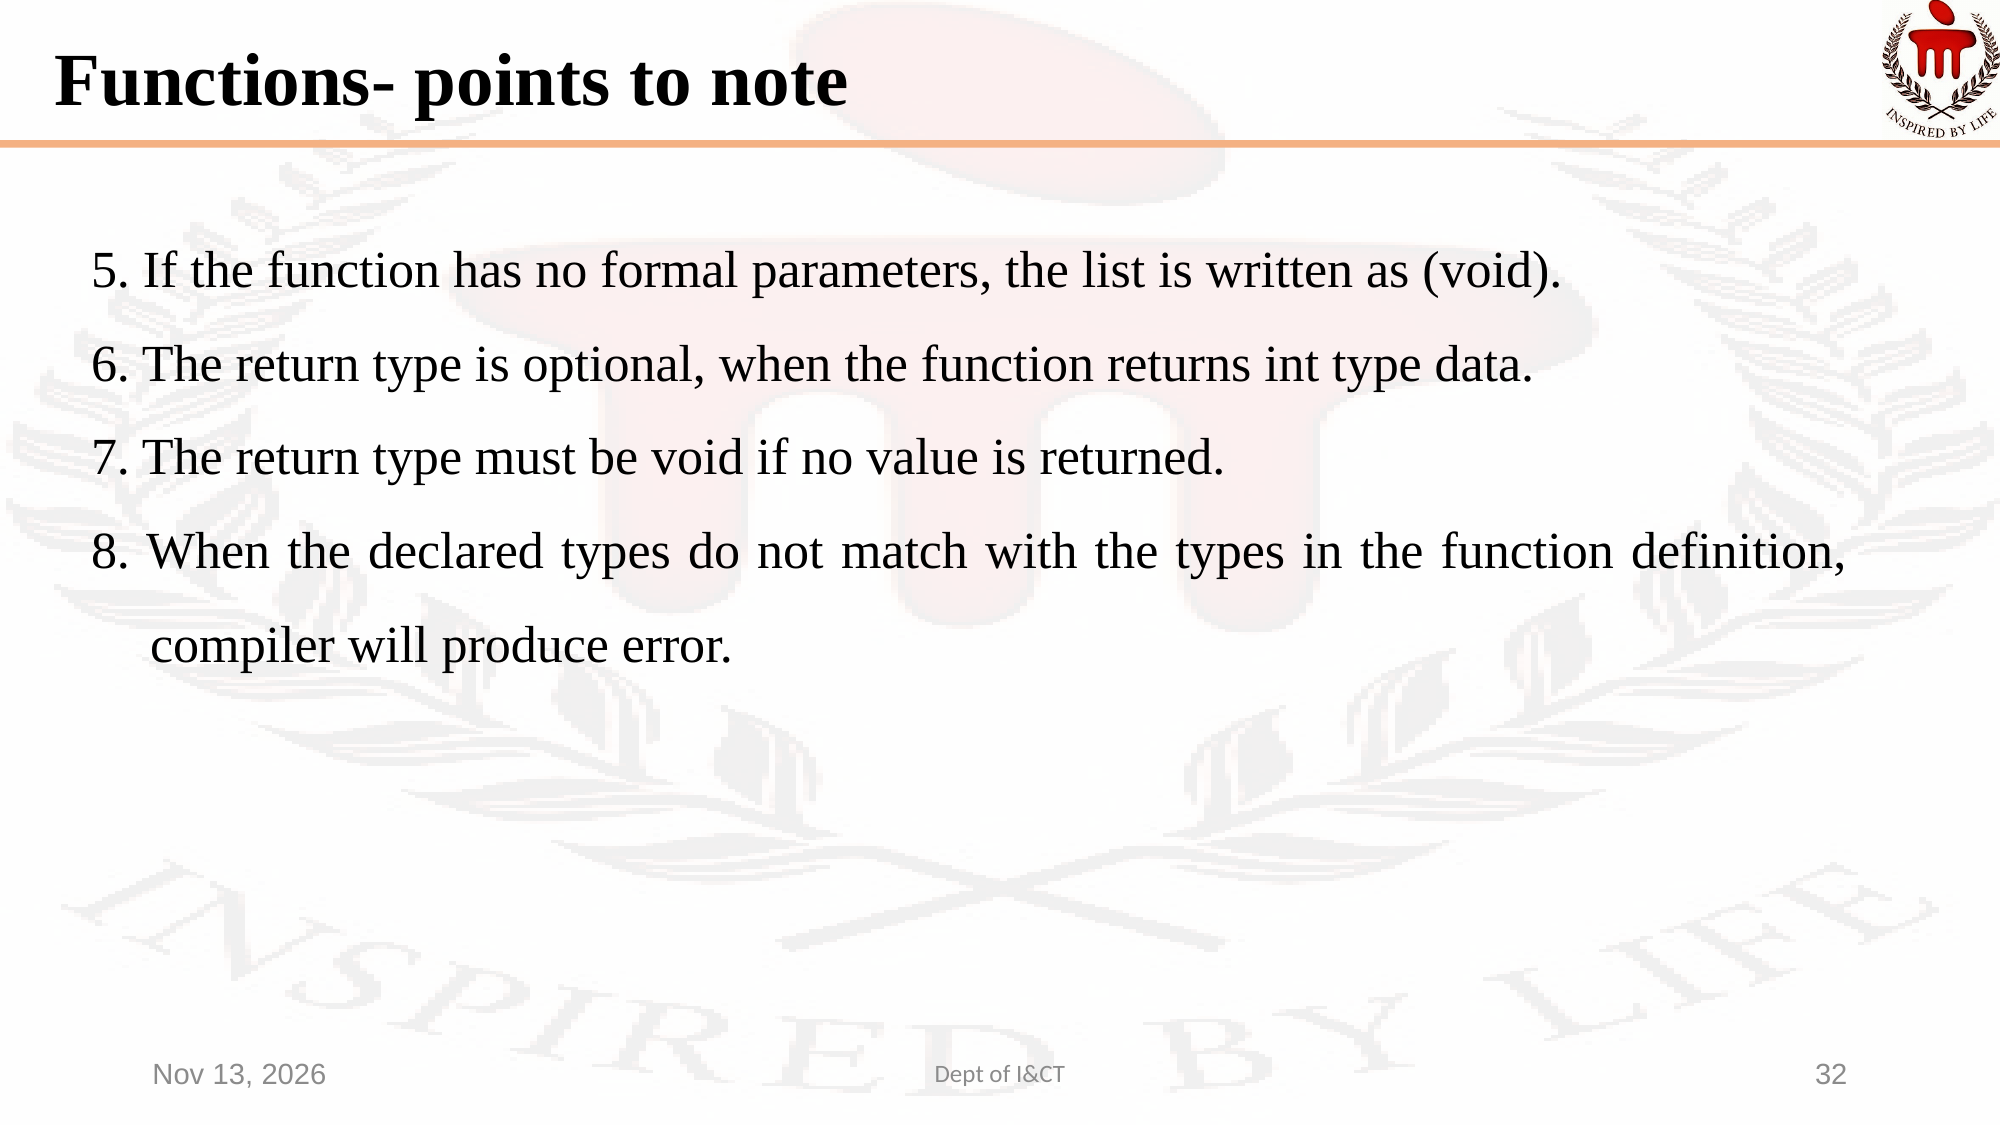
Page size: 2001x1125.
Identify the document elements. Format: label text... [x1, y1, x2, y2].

picture [1882, 0, 2000, 140]
slide_number 29-Sep-21 [137, 1042, 588, 1103]
footer Dept of I&CT [662, 1042, 1338, 1103]
title Functions- points to note [39, 22, 1863, 141]
slide_number 32 [1412, 1042, 1863, 1103]
text_box 5. If the function has no formal parameters, the list is written as (void). 6. The return type is optional, when the function returns int type data. 7. The return type must be void if no value is returned. 8. When the declared types do not match with the types in the function definition, compiler will produce error. [76, 196, 1863, 680]
